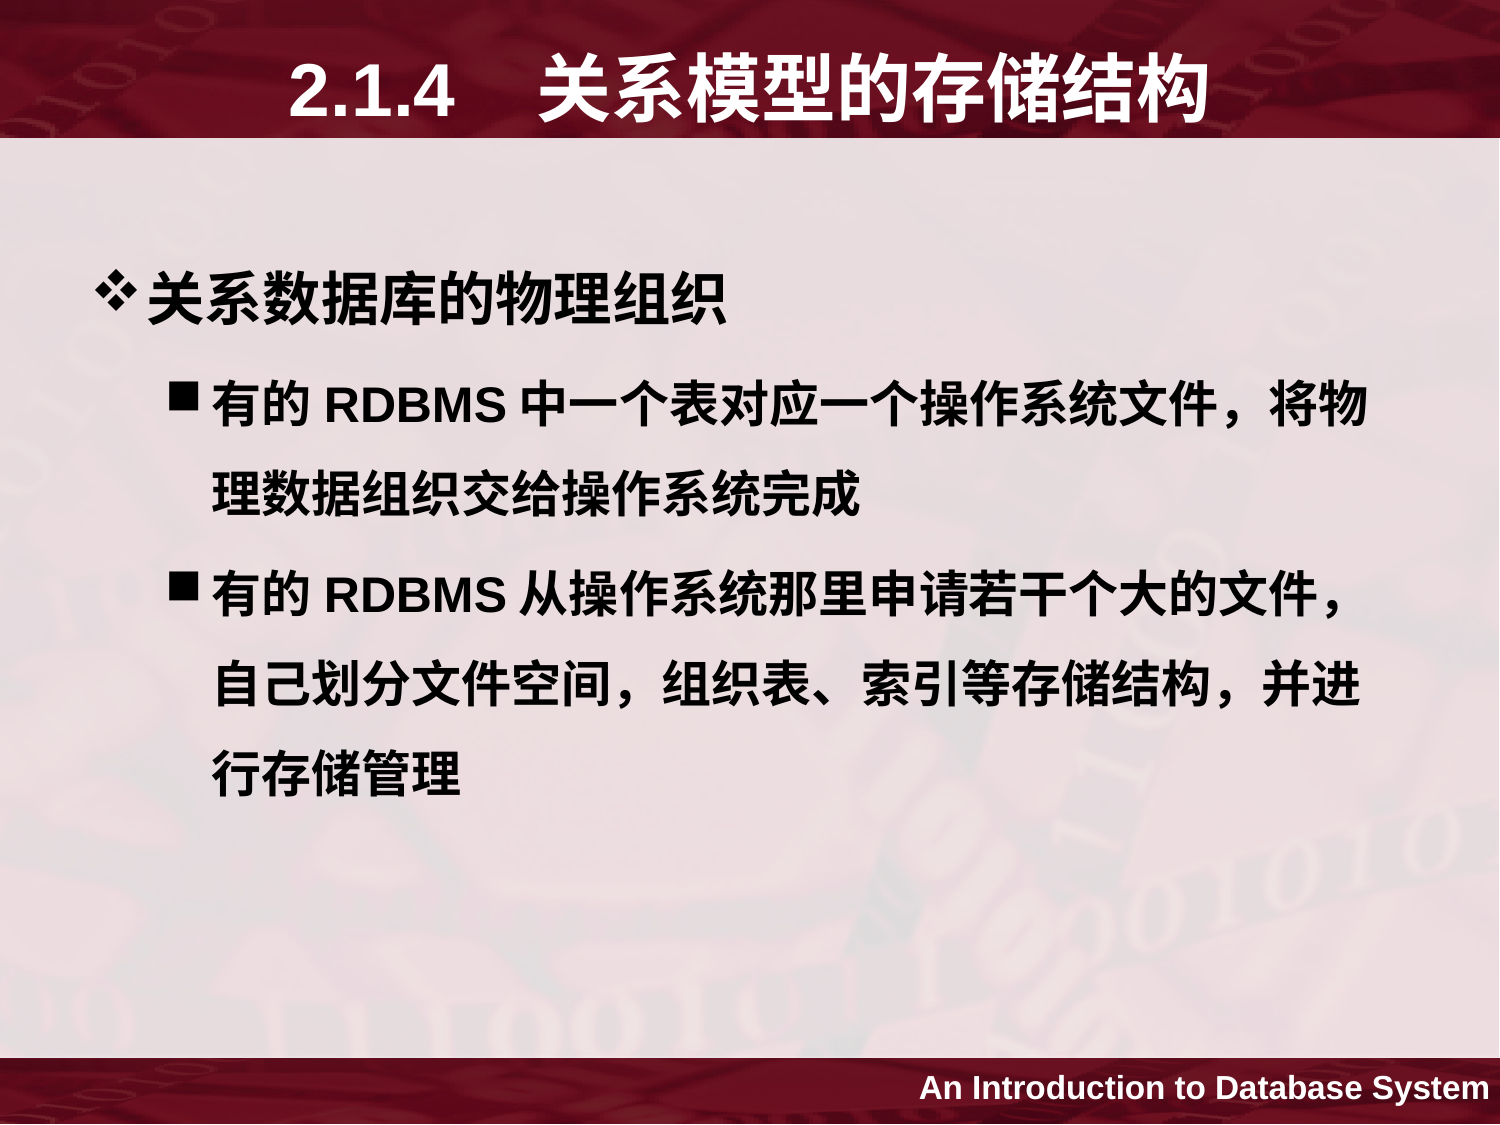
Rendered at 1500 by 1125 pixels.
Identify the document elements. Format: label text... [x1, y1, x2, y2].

title 2.1.4 关系模型的存储结构 [75, 0, 1425, 181]
list 关系数据库的物理组织 有的RDBMS中一个表对应一个操作系统文件，将物理数据组织交给操作系统完成 有的RDBMS从操作系统那里申请若干个大的文件，自己划分文件空间，组织表、索引等存储结构，并进行存储管理 [75, 219, 1425, 1017]
picture [0, 0, 1500, 1124]
